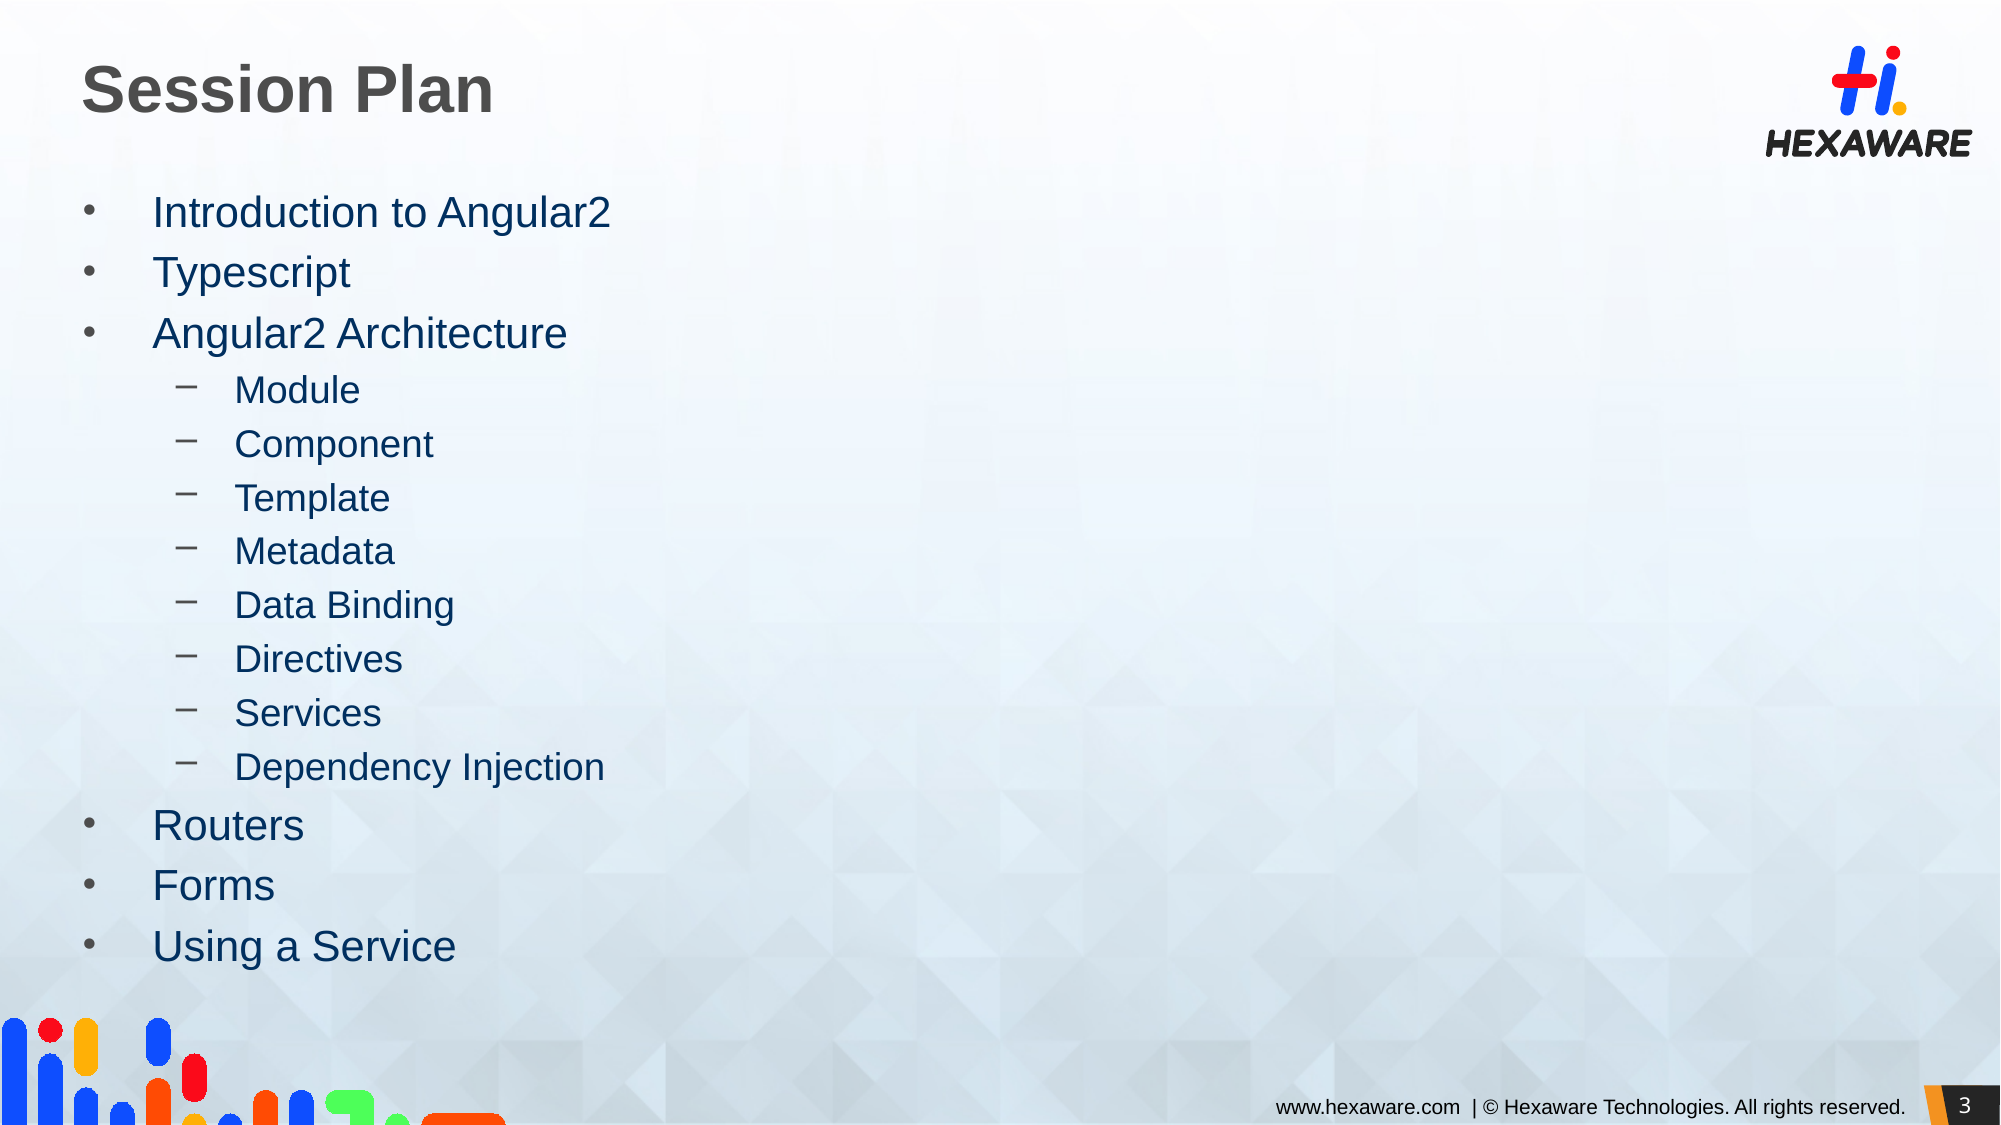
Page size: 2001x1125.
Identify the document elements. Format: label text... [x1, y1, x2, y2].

title Session Plan [70, 35, 1521, 136]
list Introduction to Angular2 Typescript Angular2 Architecture Module Component Template Metadata Data Binding Directives Services Dependency Injection Routers Forms Using a Service [70, 177, 1937, 982]
picture [0, 0, 2001, 1125]
